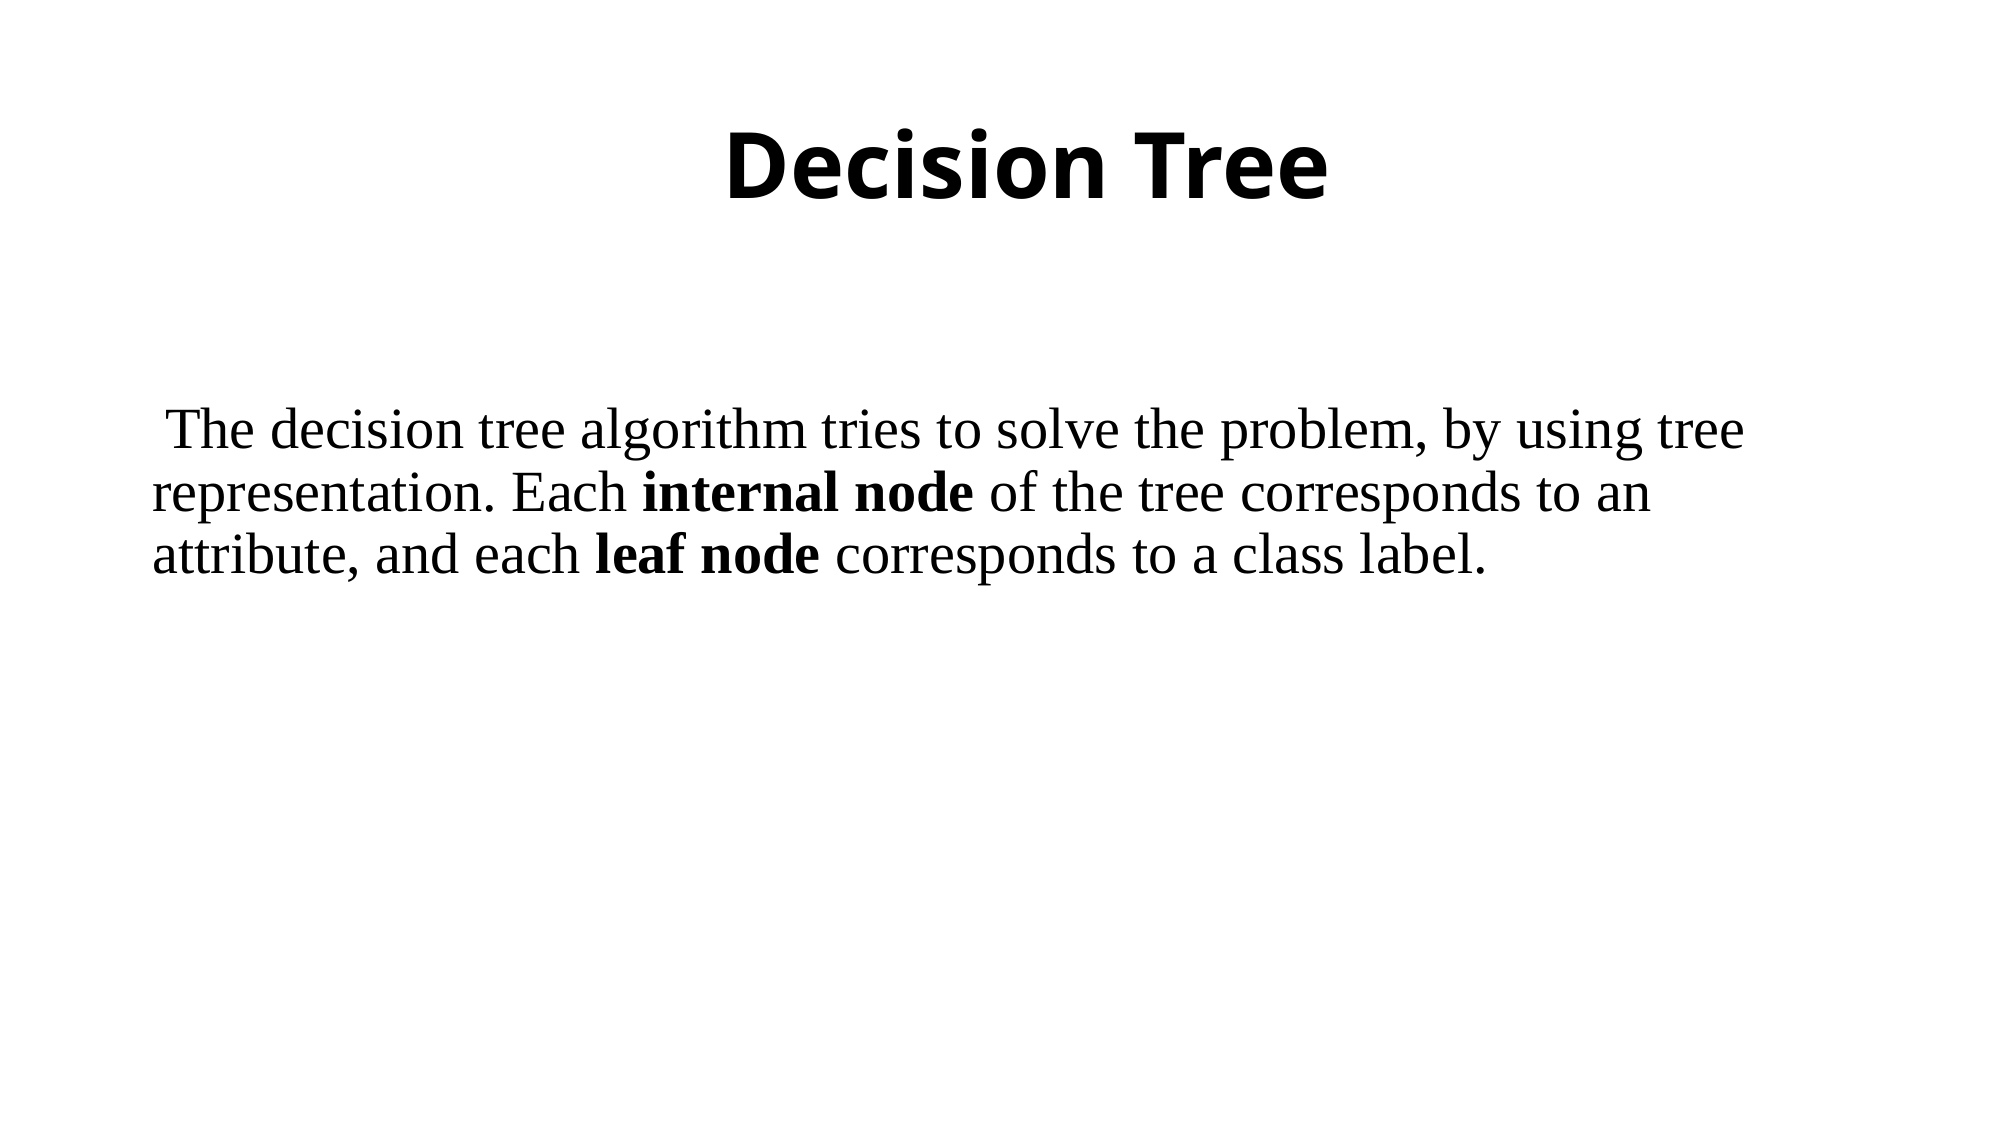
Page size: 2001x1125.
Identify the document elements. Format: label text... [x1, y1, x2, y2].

title Decision Tree [137, 59, 1863, 278]
list The decision tree algorithm tries to solve the problem, by using tree representation. Each internal node of the tree corresponds to an attribute, and each leaf node corresponds to a class label. [137, 299, 1863, 1014]
